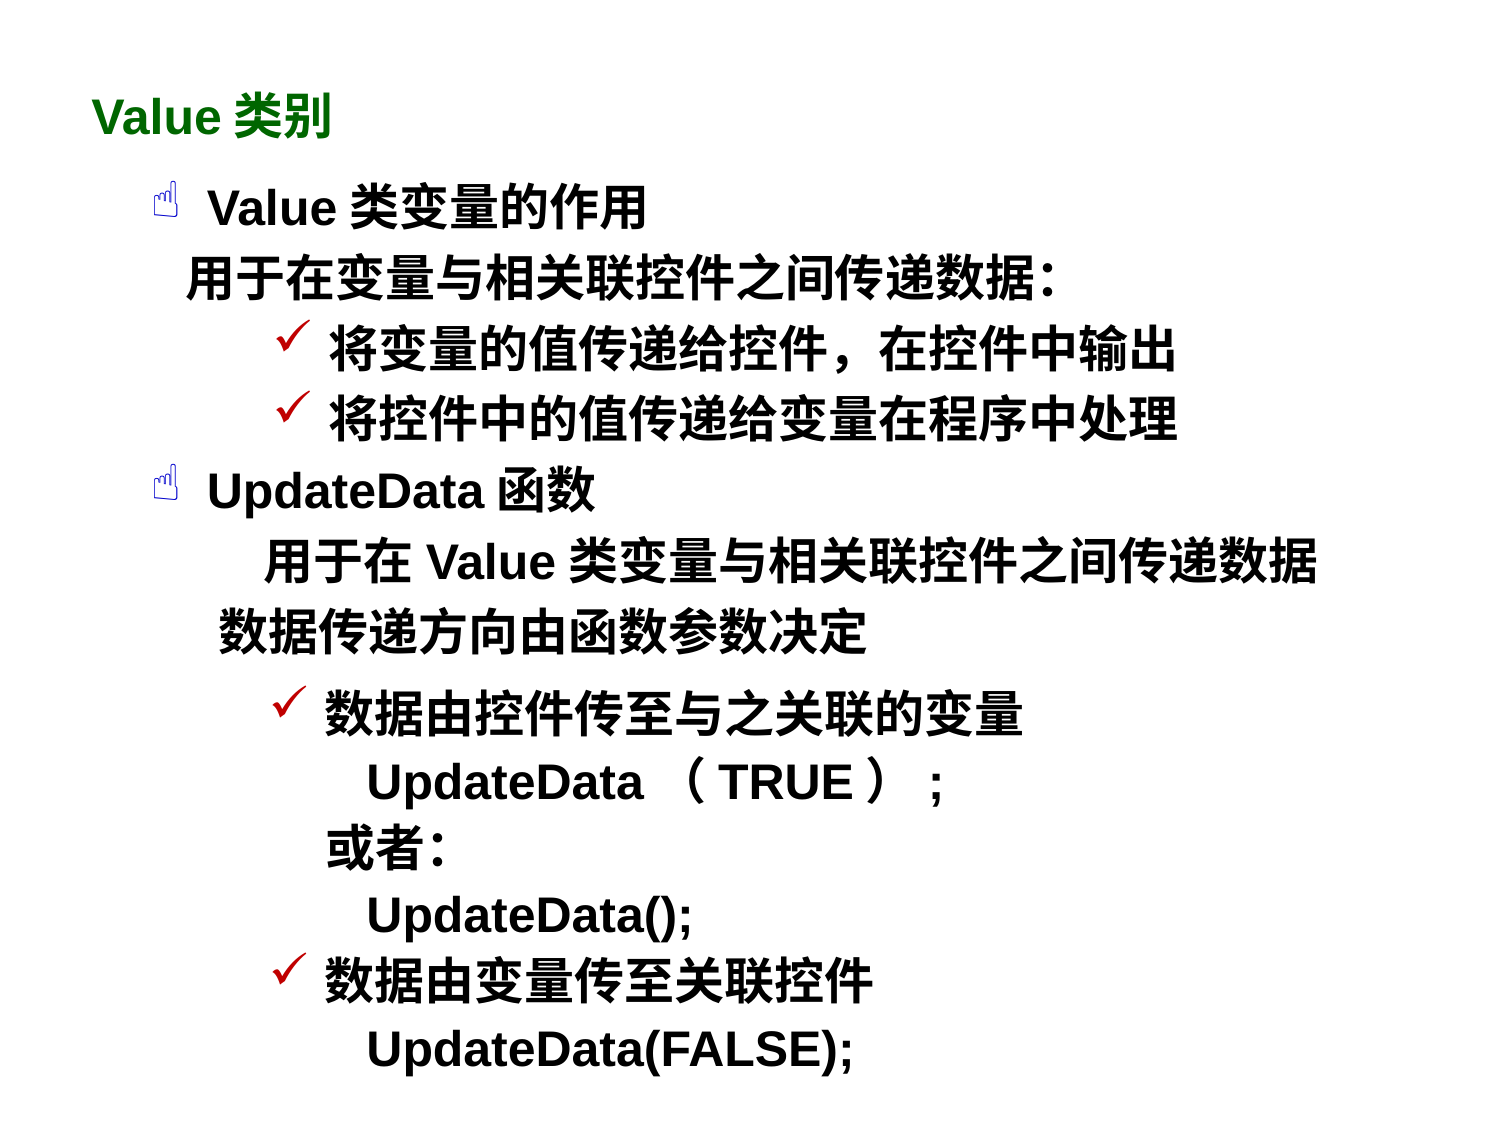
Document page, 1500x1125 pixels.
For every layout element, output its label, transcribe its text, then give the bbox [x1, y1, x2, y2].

text_box 数据由控件传至与之关联的变量 UpdateData（TRUE）; 或者： UpdateData(); 数据由变量传至关联控件 UpdateData(FALSE); [253, 668, 1388, 1084]
text_box Value类变量的作用 用于在变量与相关联控件之间传递数据： 将变量的值传递给控件，在控件中输出 将控件中的值传递给变量在程序中处理 UpdateData函数 用于在Value类变量与相关联控件之间传递数据 数据传递方向由函数参数决定 [135, 138, 1471, 668]
text_box Value类别 [76, 76, 691, 152]
